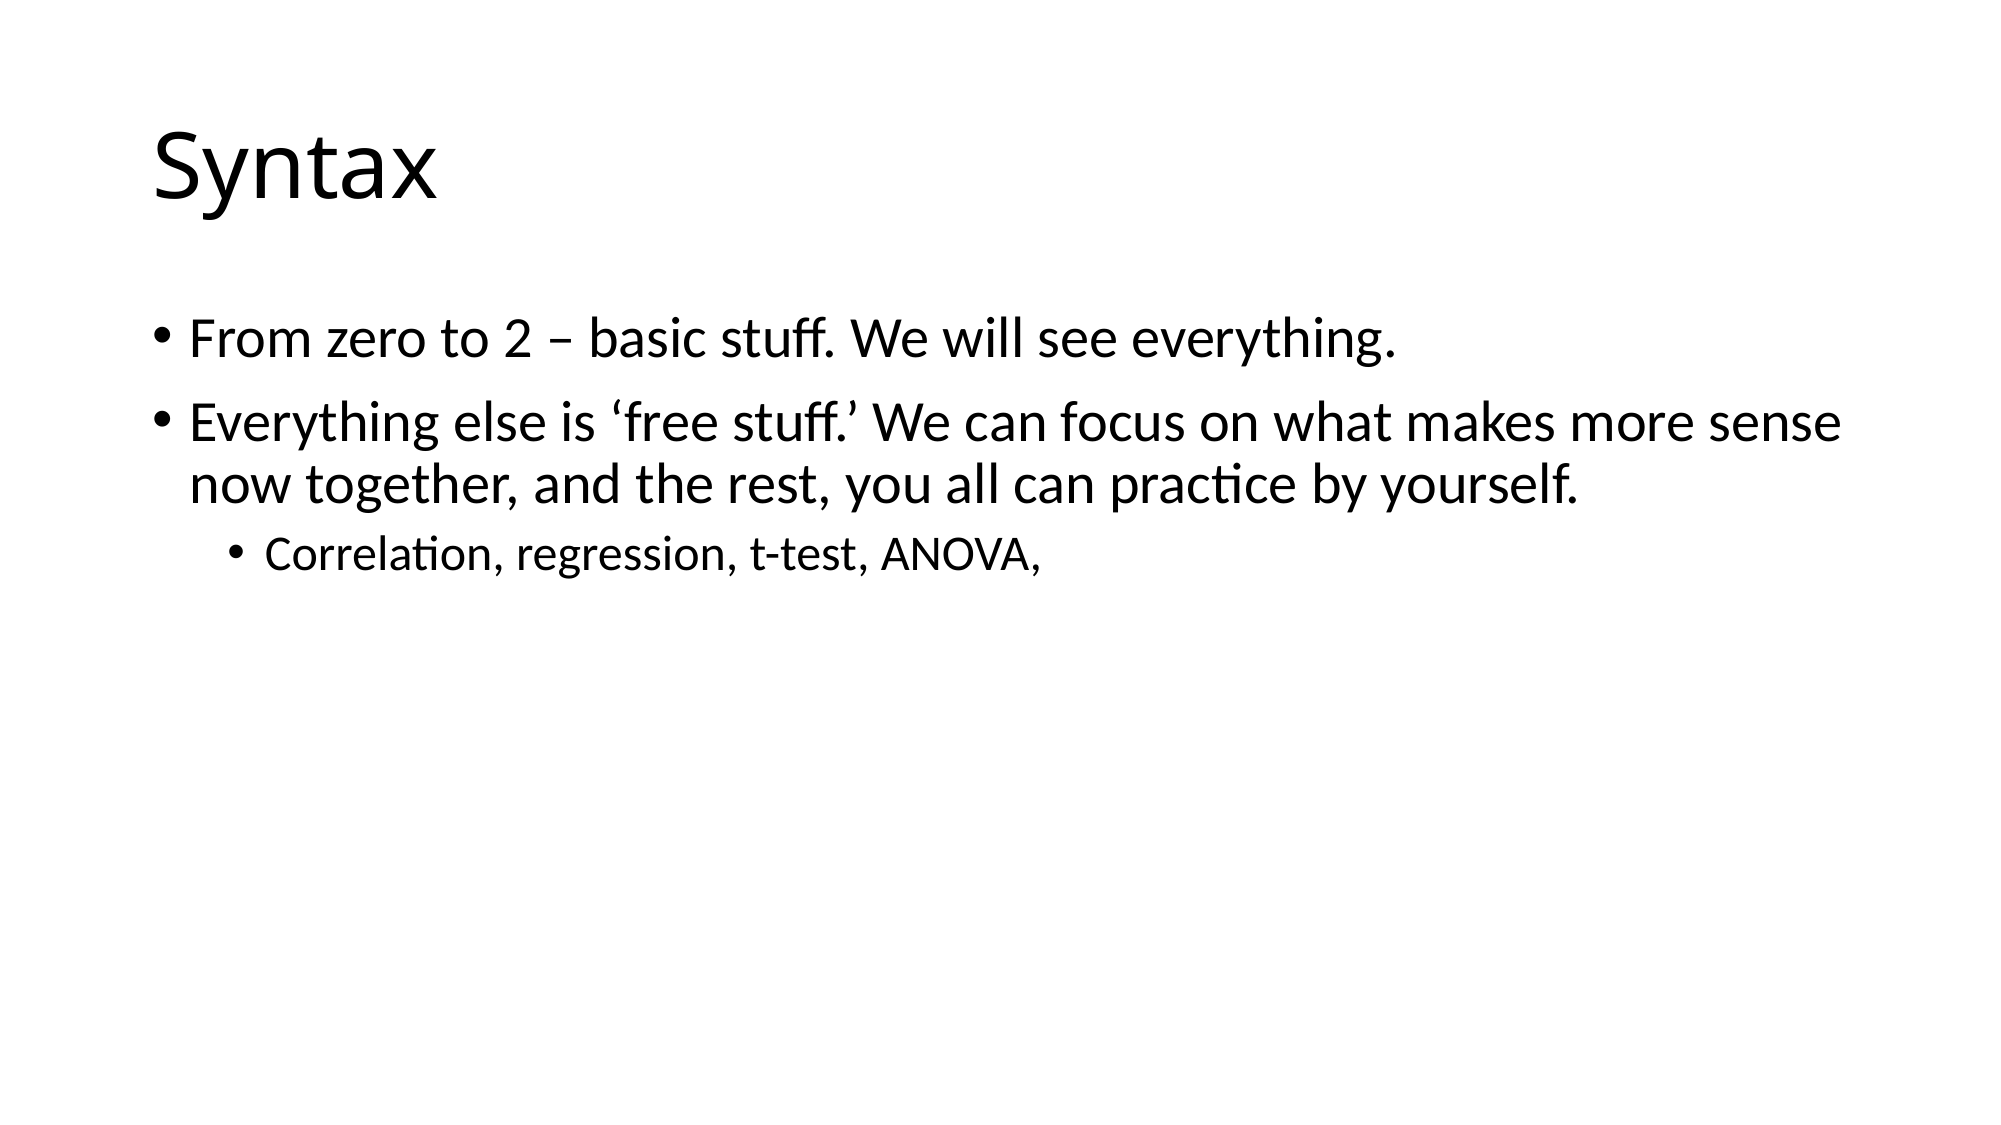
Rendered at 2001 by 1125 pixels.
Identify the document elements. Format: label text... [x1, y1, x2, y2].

list From zero to 2 – basic stuff. We will see everything. Everything else is ‘free stuff.’ We can focus on what makes more sense now together, and the rest, you all can practice by yourself. Correlation, regression, t-test, ANOVA, [137, 299, 1863, 1014]
title Syntax [137, 59, 1863, 278]
